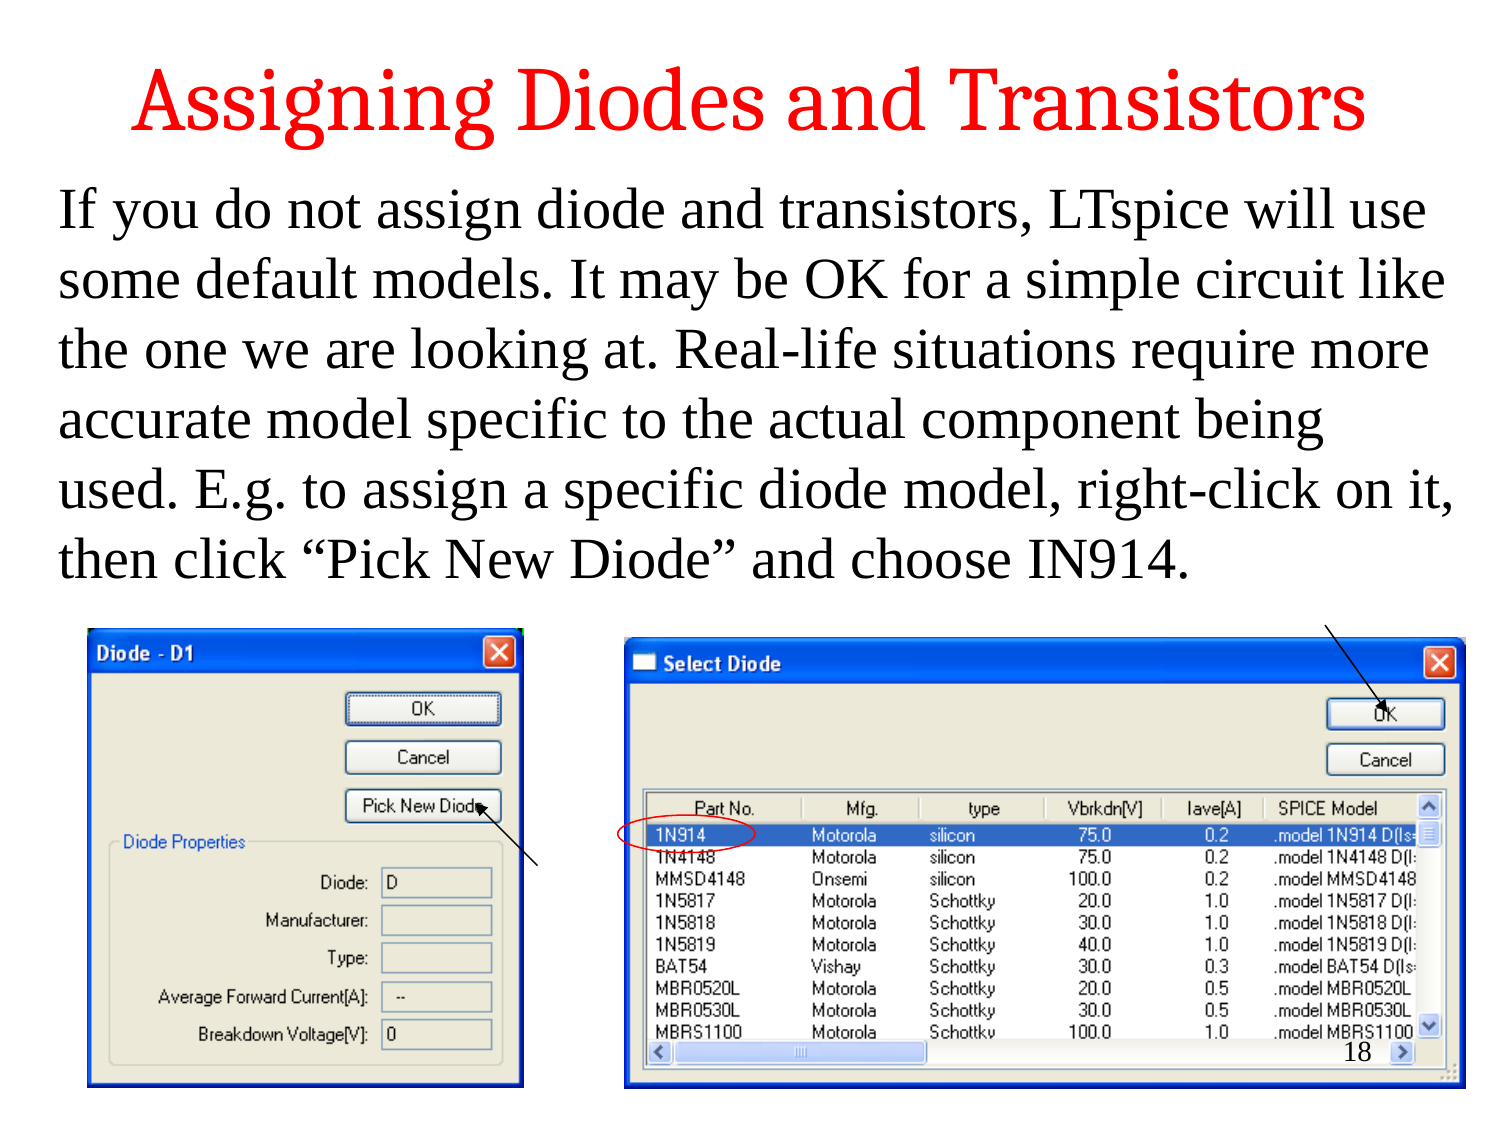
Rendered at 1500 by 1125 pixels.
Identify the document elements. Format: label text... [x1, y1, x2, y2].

text_box If you do not assign diode and transistors, LTspice will use some default models. It may be OK for a simple circuit like the one we are looking at. Real-life situations require more accurate model specific to the actual component being used. E.g. to assign a specific diode model, right-click on it, then click “Pick New Diode” and choose IN914. [0, 162, 1475, 988]
title Assigning Diodes and Transistors [112, 0, 1388, 162]
picture [87, 627, 524, 1088]
picture [624, 637, 1466, 1090]
